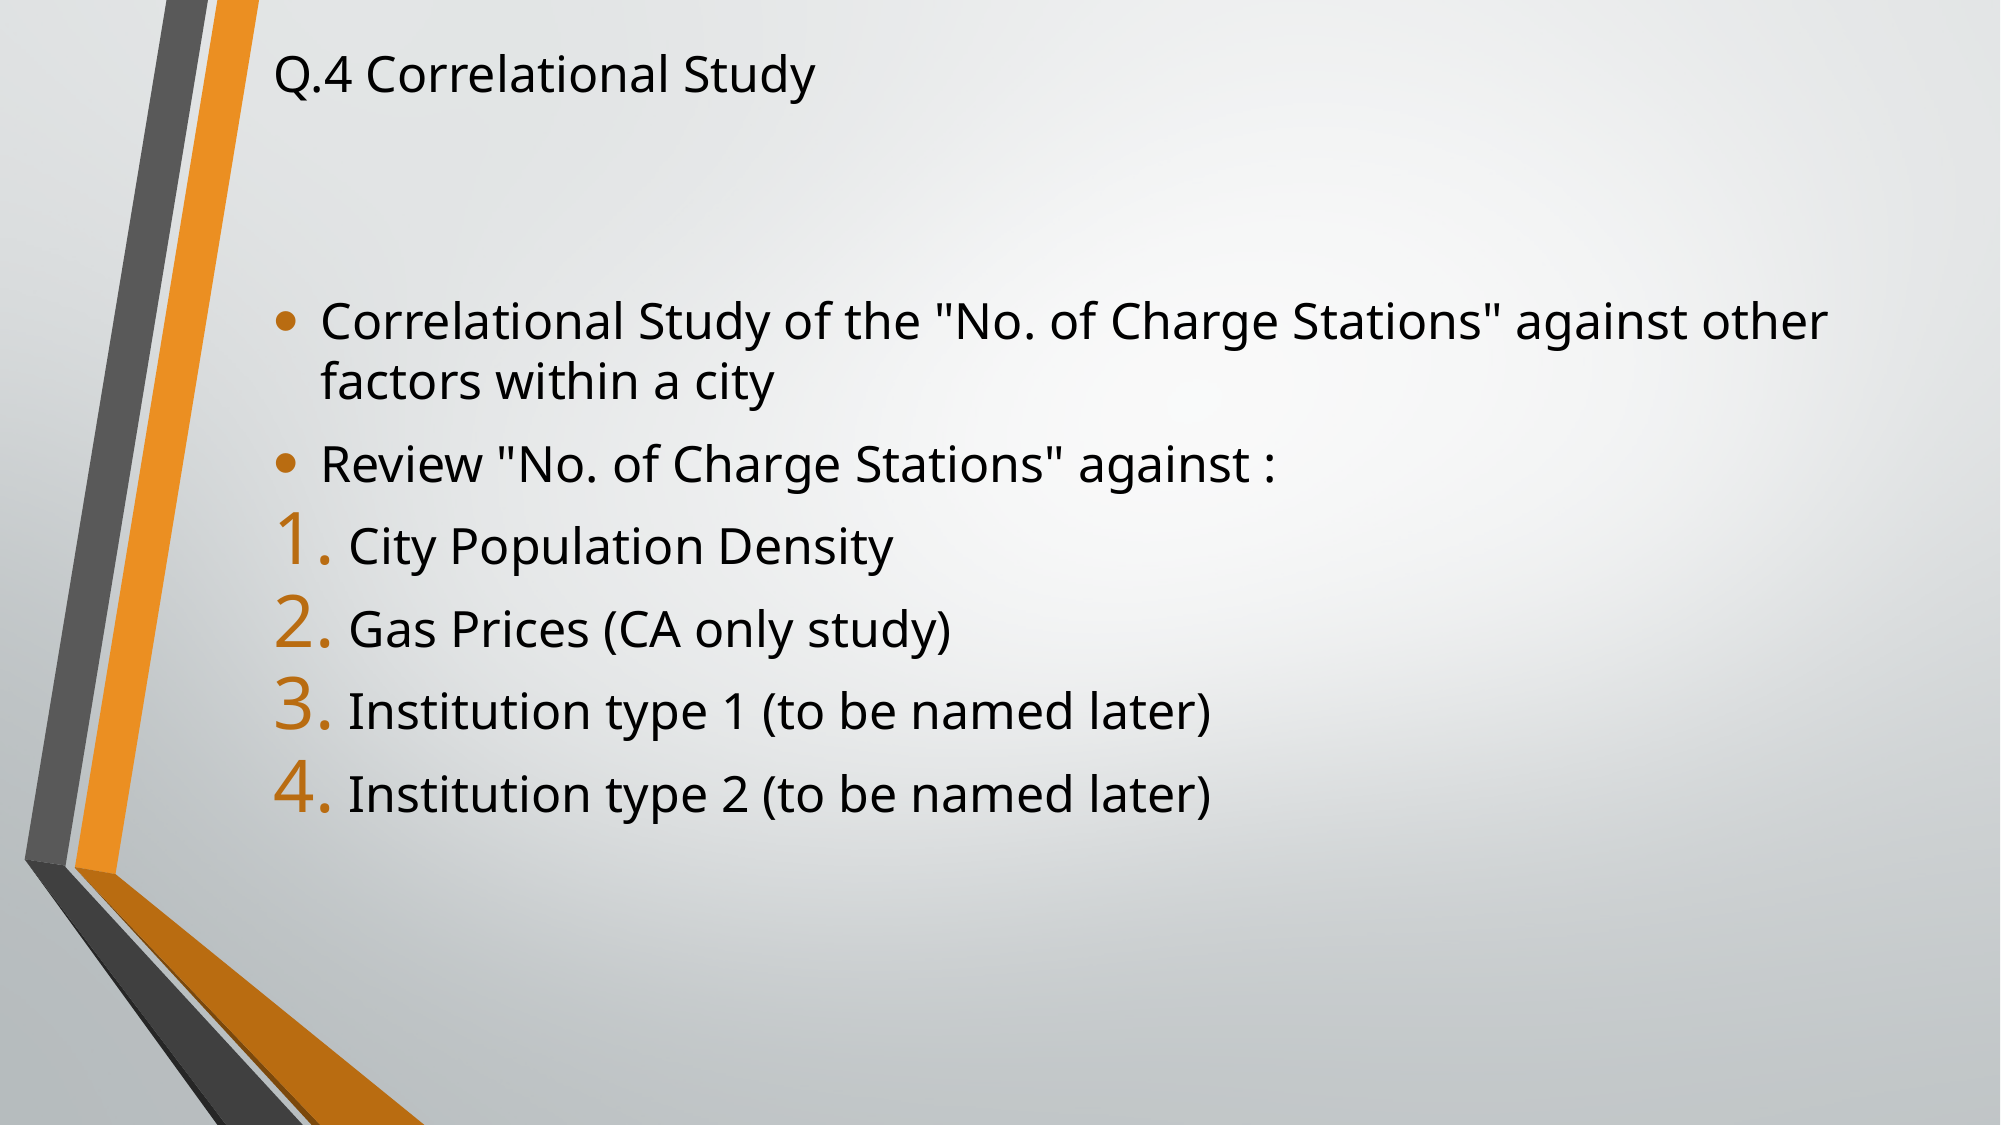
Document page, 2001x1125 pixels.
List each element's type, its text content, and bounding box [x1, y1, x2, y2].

list Correlational Study of the "No. of Charge Stations" against other factors within a city Review "No. of Charge Stations" against : City Population Density Gas Prices (CA only study) Institution type 1 (to be named later) Institution type 2 (to be named later) [258, 190, 1903, 922]
title Q.4 Correlational Study [258, 26, 1903, 119]
